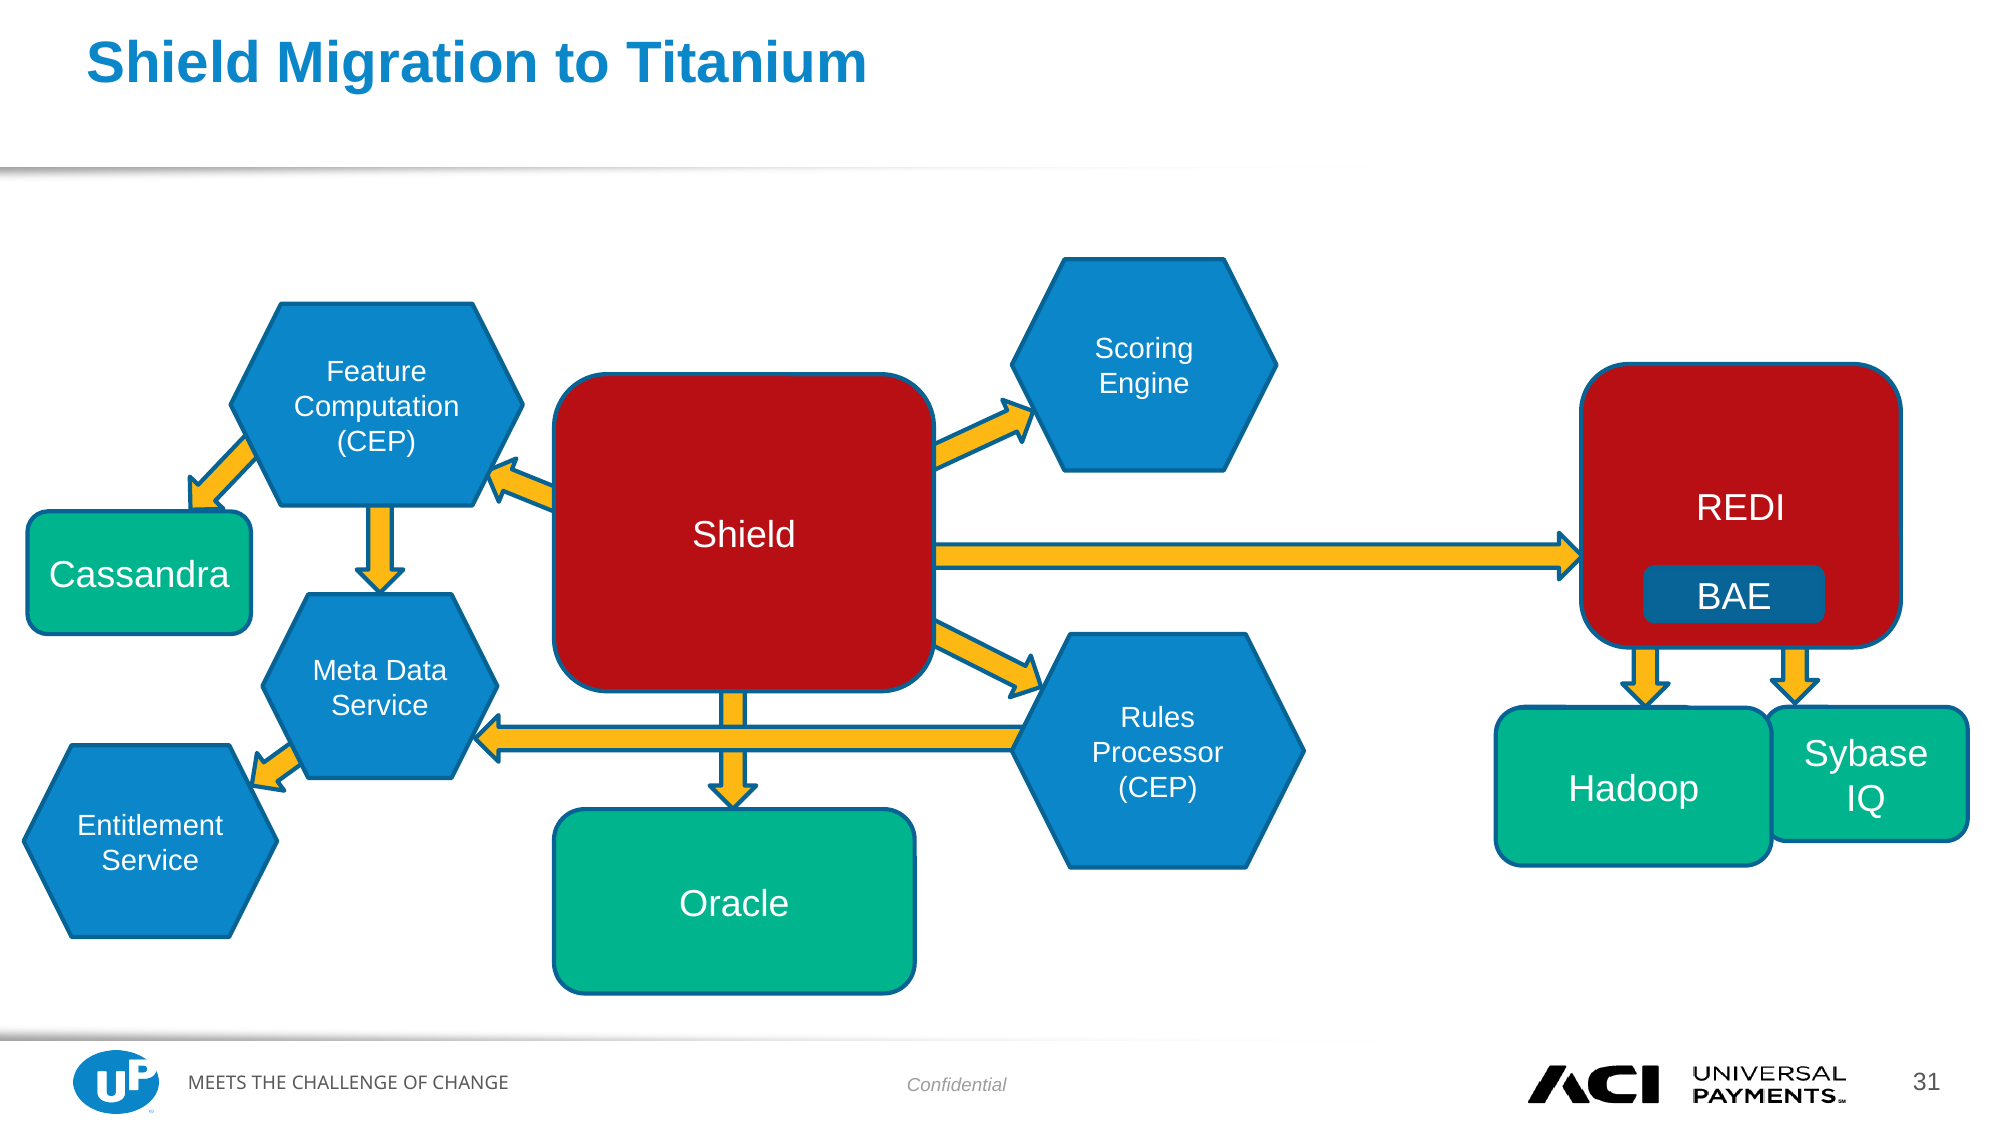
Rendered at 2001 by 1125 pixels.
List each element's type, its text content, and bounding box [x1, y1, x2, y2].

picture [0, 167, 2000, 216]
text_box Oracle [551, 807, 917, 996]
text_box Feature Computation (CEP) [228, 301, 525, 508]
text_box [936, 618, 1043, 700]
text_box [719, 694, 747, 724]
text_box [187, 435, 256, 509]
text_box [707, 753, 759, 807]
text_box Entitlement Service [21, 743, 280, 940]
text_box Shield [551, 372, 937, 694]
text_box [937, 397, 1034, 471]
text_box REDI [1579, 361, 1903, 650]
text_box Hadoop [1493, 705, 1774, 868]
text_box BAE [1643, 565, 1825, 624]
text_box [354, 508, 406, 592]
text_box [487, 456, 551, 513]
text_box Rules Processor (CEP) [1009, 631, 1306, 870]
text_box [1769, 650, 1821, 704]
text_box Scoring Engine [1009, 257, 1279, 473]
text_box [250, 742, 300, 793]
title Shield Migration to Titanium [71, 13, 1872, 105]
text_box Sybase IQ [1767, 704, 1970, 844]
text_box Meta Data Service [260, 592, 500, 781]
text_box [1620, 650, 1671, 704]
picture [0, 991, 2001, 1125]
text_box [473, 713, 1022, 764]
text_box [937, 530, 1579, 582]
text_box Cassandra [25, 509, 254, 637]
